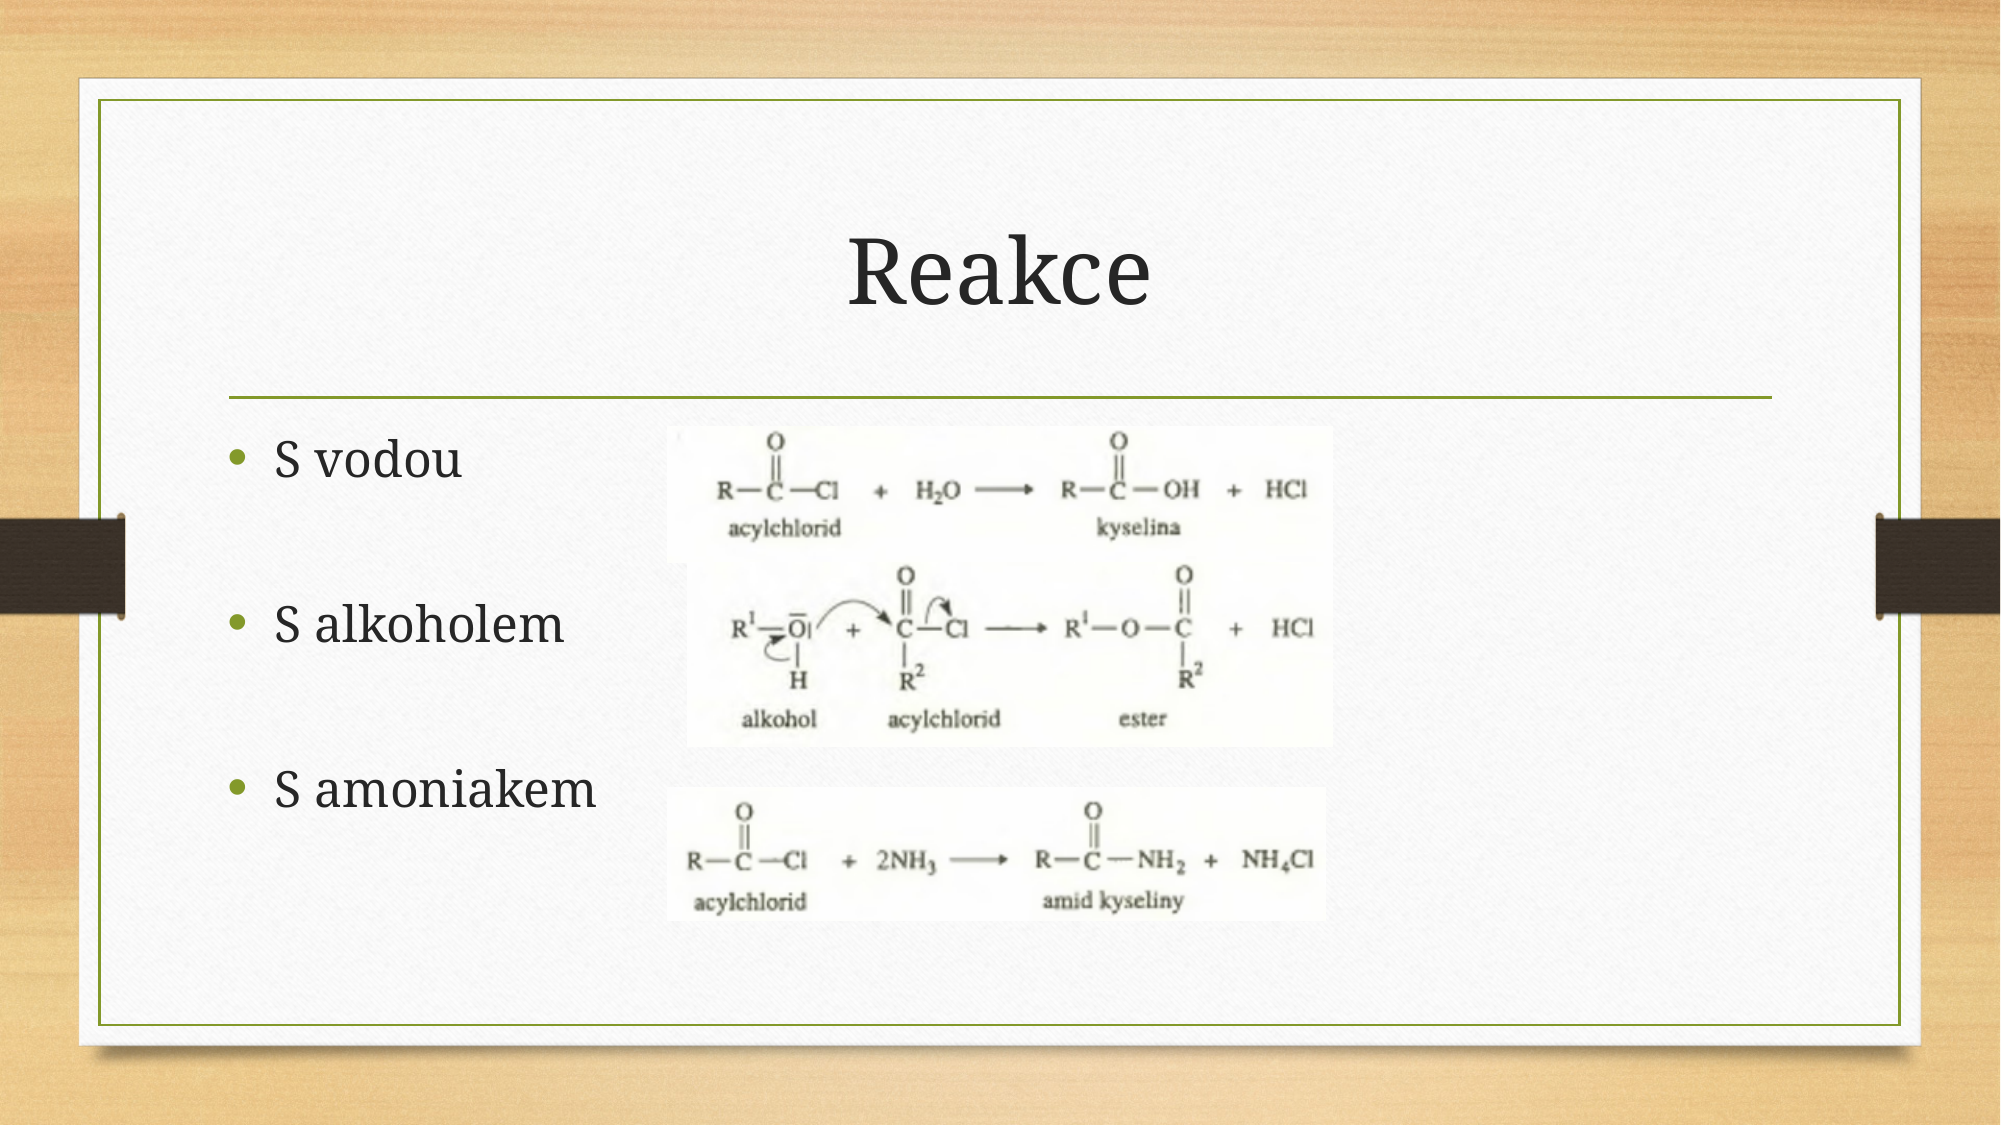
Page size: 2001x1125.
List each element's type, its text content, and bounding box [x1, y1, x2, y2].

picture [0, 0, 2001, 1125]
list S vodou S alkoholem S amoniakem [212, 419, 1788, 964]
title Reakce [212, 161, 1788, 375]
